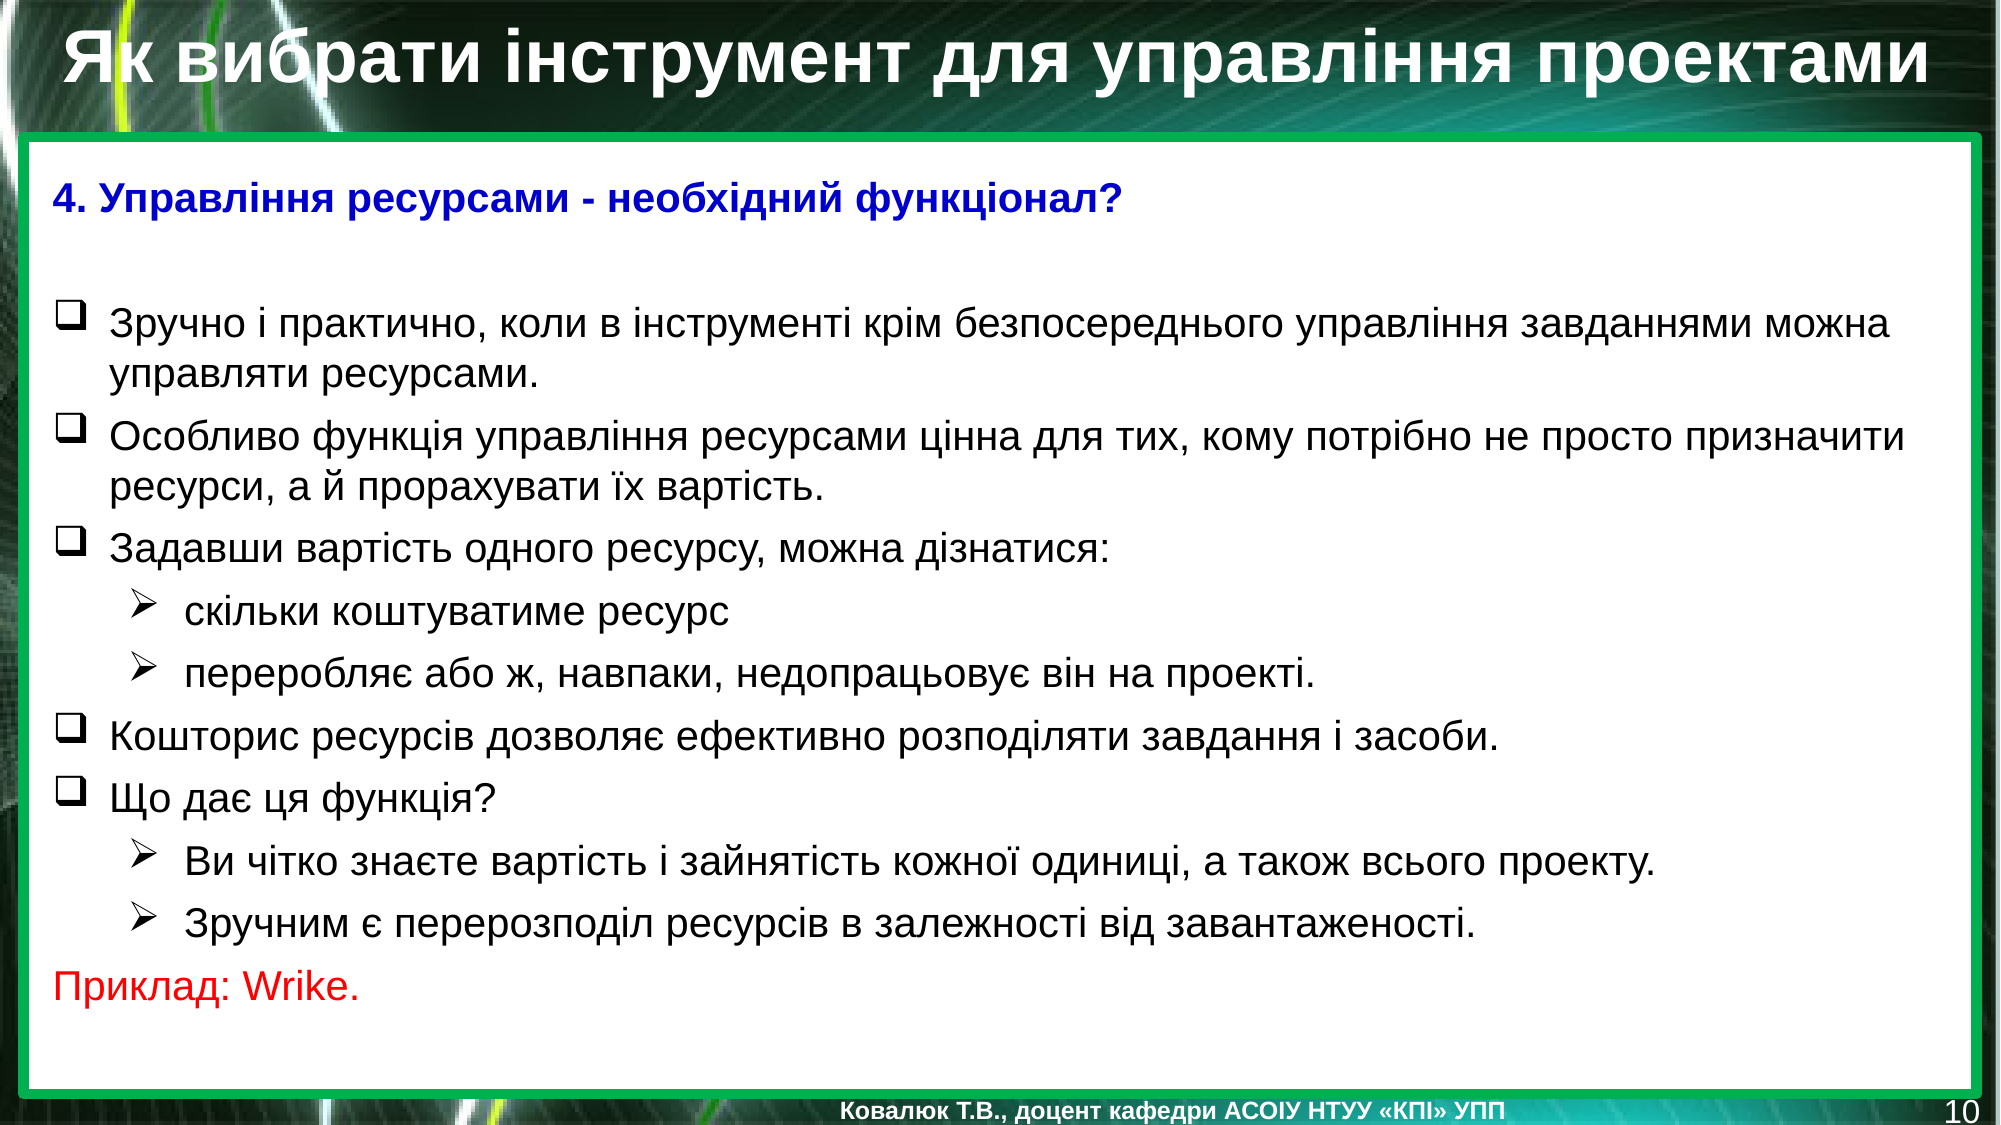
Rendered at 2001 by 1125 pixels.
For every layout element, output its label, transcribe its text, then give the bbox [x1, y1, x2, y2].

text_box Як вибрати інструмент для управління проектами [47, 0, 1948, 105]
slide_number 10 [1881, 1082, 1996, 1125]
text_box 4. Управління ресурсами - необхідний функціонал? Зручно і практично, коли в інструменті крім безпосереднього управління завданнями можна управляти ресурсами. Особливо функція управління ресурсами цінна для тих, кому потрібно не просто призначити ресурси, а й прорахувати їх вартість. Задавши вартість одного ресурсу, можна дізнатися: скільки коштуватиме ресурс переробляє або ж, навпаки, недопрацьовує він на проекті. Кошторис ресурсів дозволяє ефективно розподіляти завдання і засоби. Що дає ця функція? Ви чітко знаєте вартість і зайнятість кожної одиниці, а також всього проекту. Зручним є перерозподіл ресурсів в залежності від завантаженості. Приклад: Wrike. [38, 163, 2000, 1079]
picture [0, 0, 1996, 1125]
